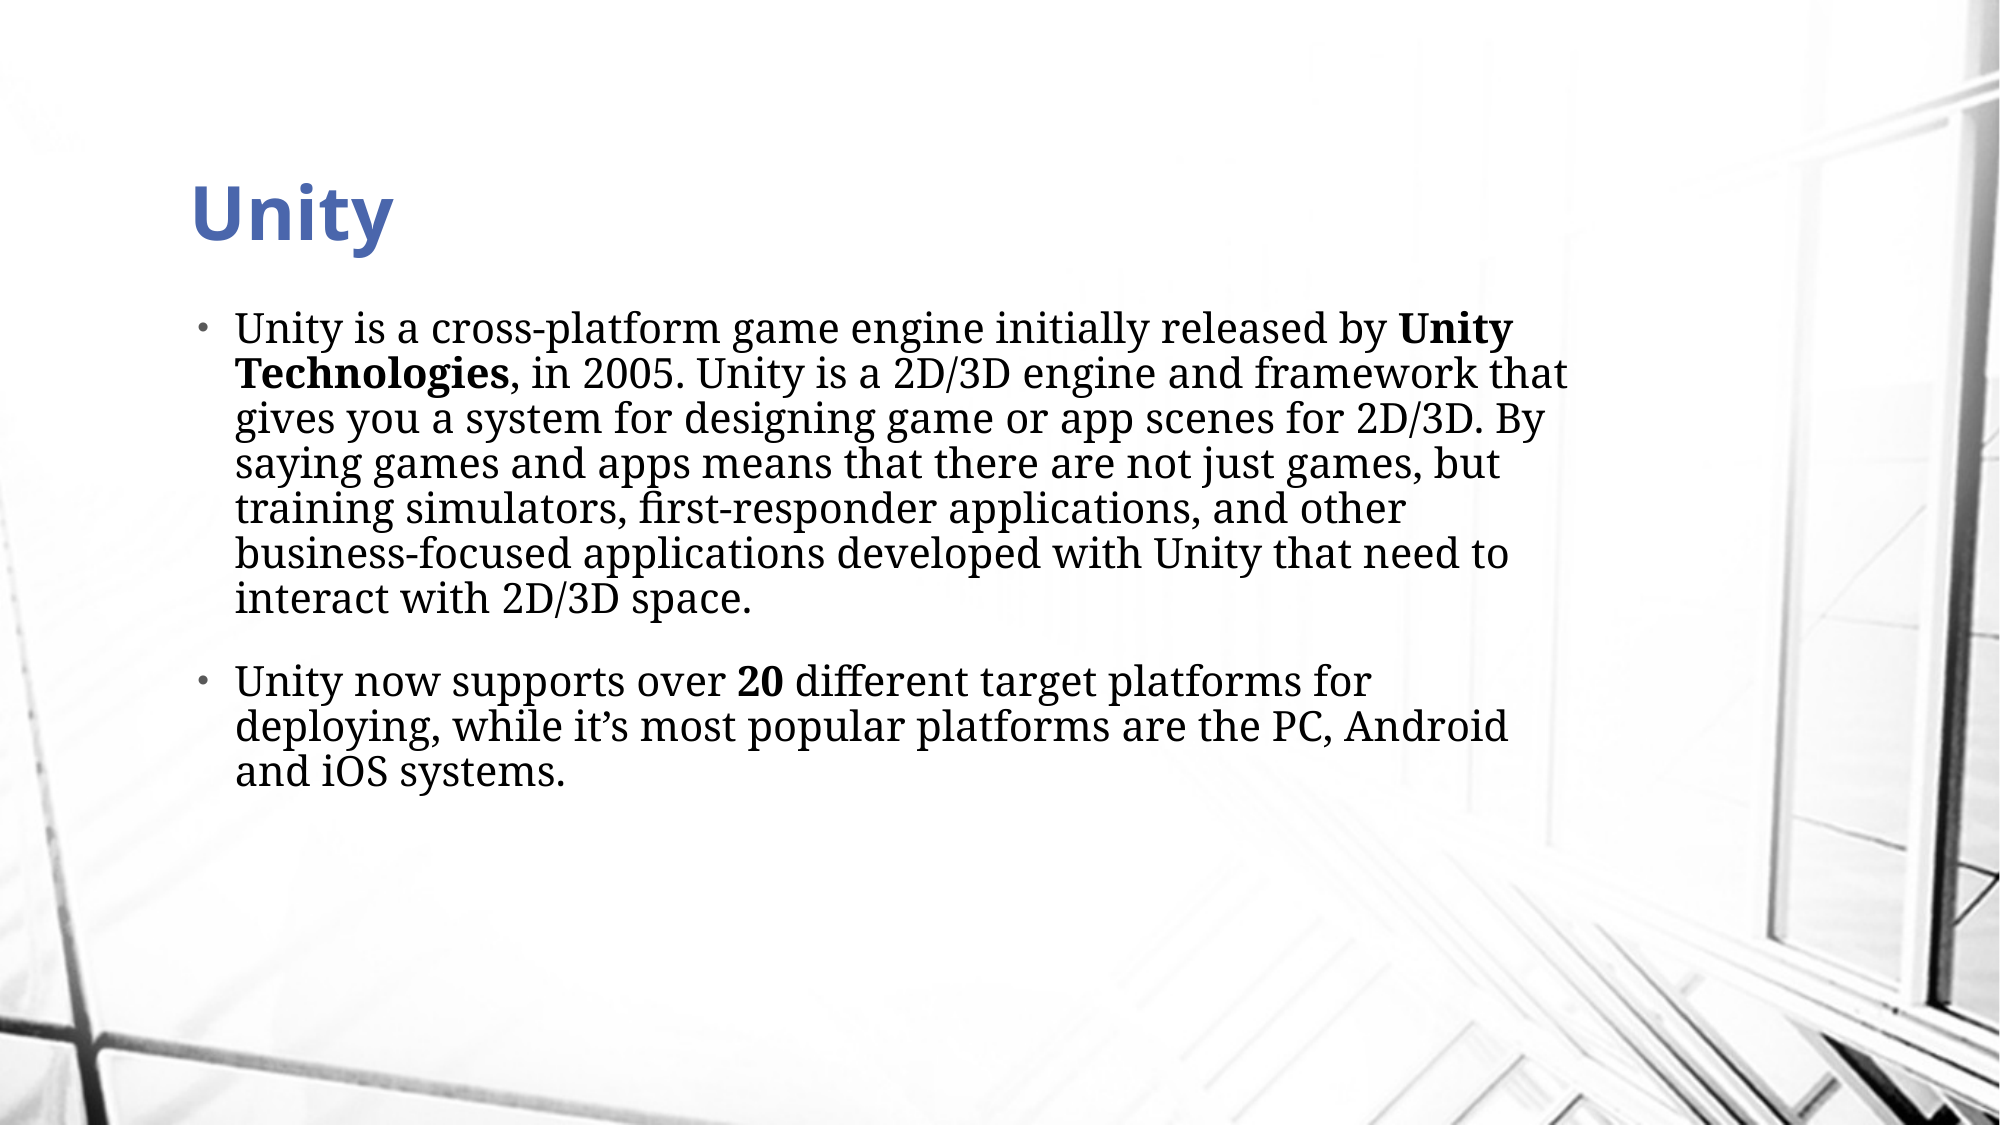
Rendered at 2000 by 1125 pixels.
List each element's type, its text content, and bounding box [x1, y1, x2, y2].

title Unity [174, 87, 1600, 263]
list Unity is a cross-platform game engine initially released by Unity Technologies, in 2005. Unity is a 2D/3D engine and framework that gives you a system for designing game or app scenes for 2D/3D. By saying games and apps means that there are not just games, but training simulators, first-responder applications, and other business-focused applications developed with Unity that need to interact with 2D/3D space. Unity now supports over 20 different target platforms for deploying, while it’s most popular platforms are the PC, Android and iOS systems. [174, 299, 1600, 988]
picture [0, 0, 2000, 1125]
